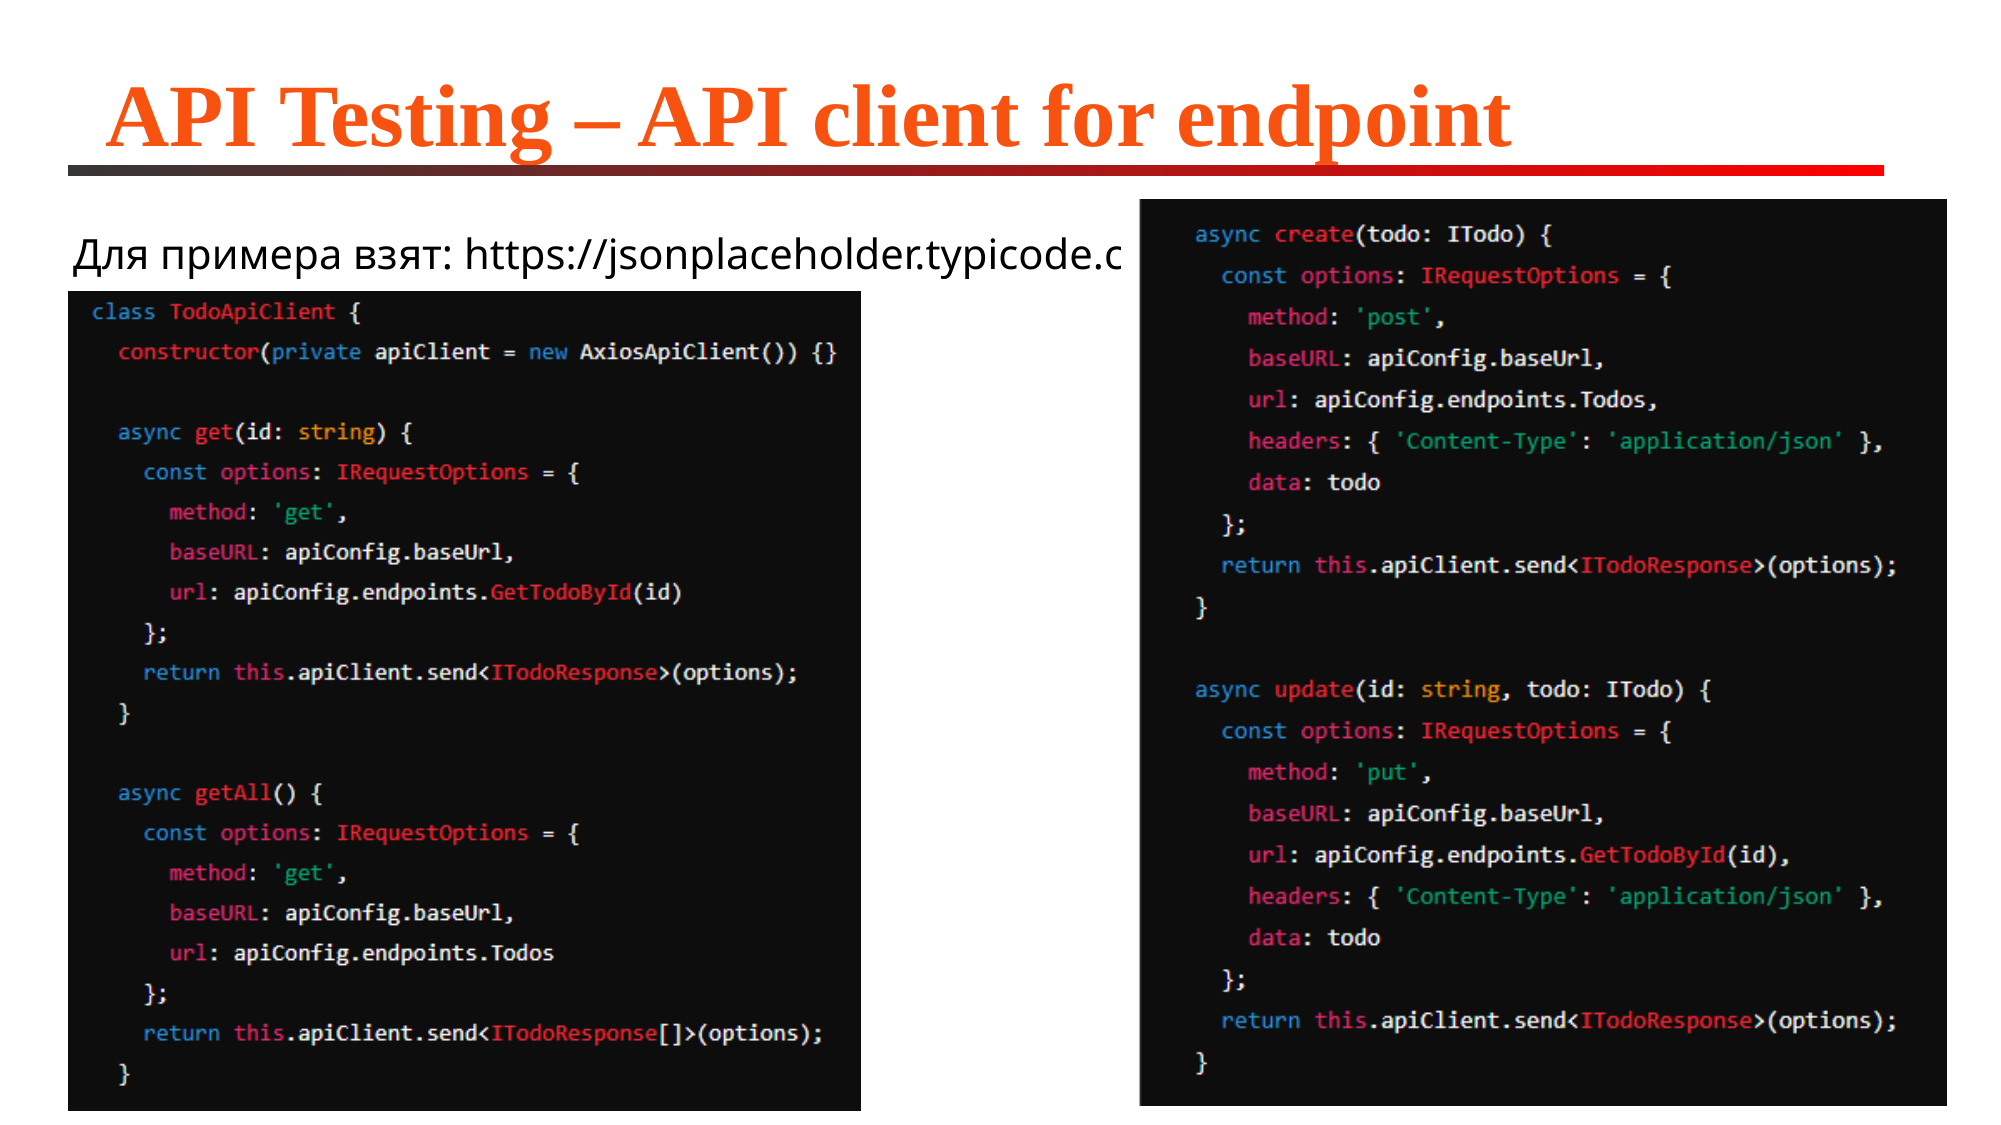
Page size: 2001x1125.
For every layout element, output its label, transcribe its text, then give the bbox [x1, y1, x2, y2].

picture [1121, 198, 1948, 1106]
title API Testing – API client for endpoint [85, 37, 1889, 163]
text_box [68, 165, 1885, 176]
text_box Для примера взят: https://jsonplaceholder.typicode.com [53, 207, 1121, 1012]
picture [67, 290, 862, 1112]
